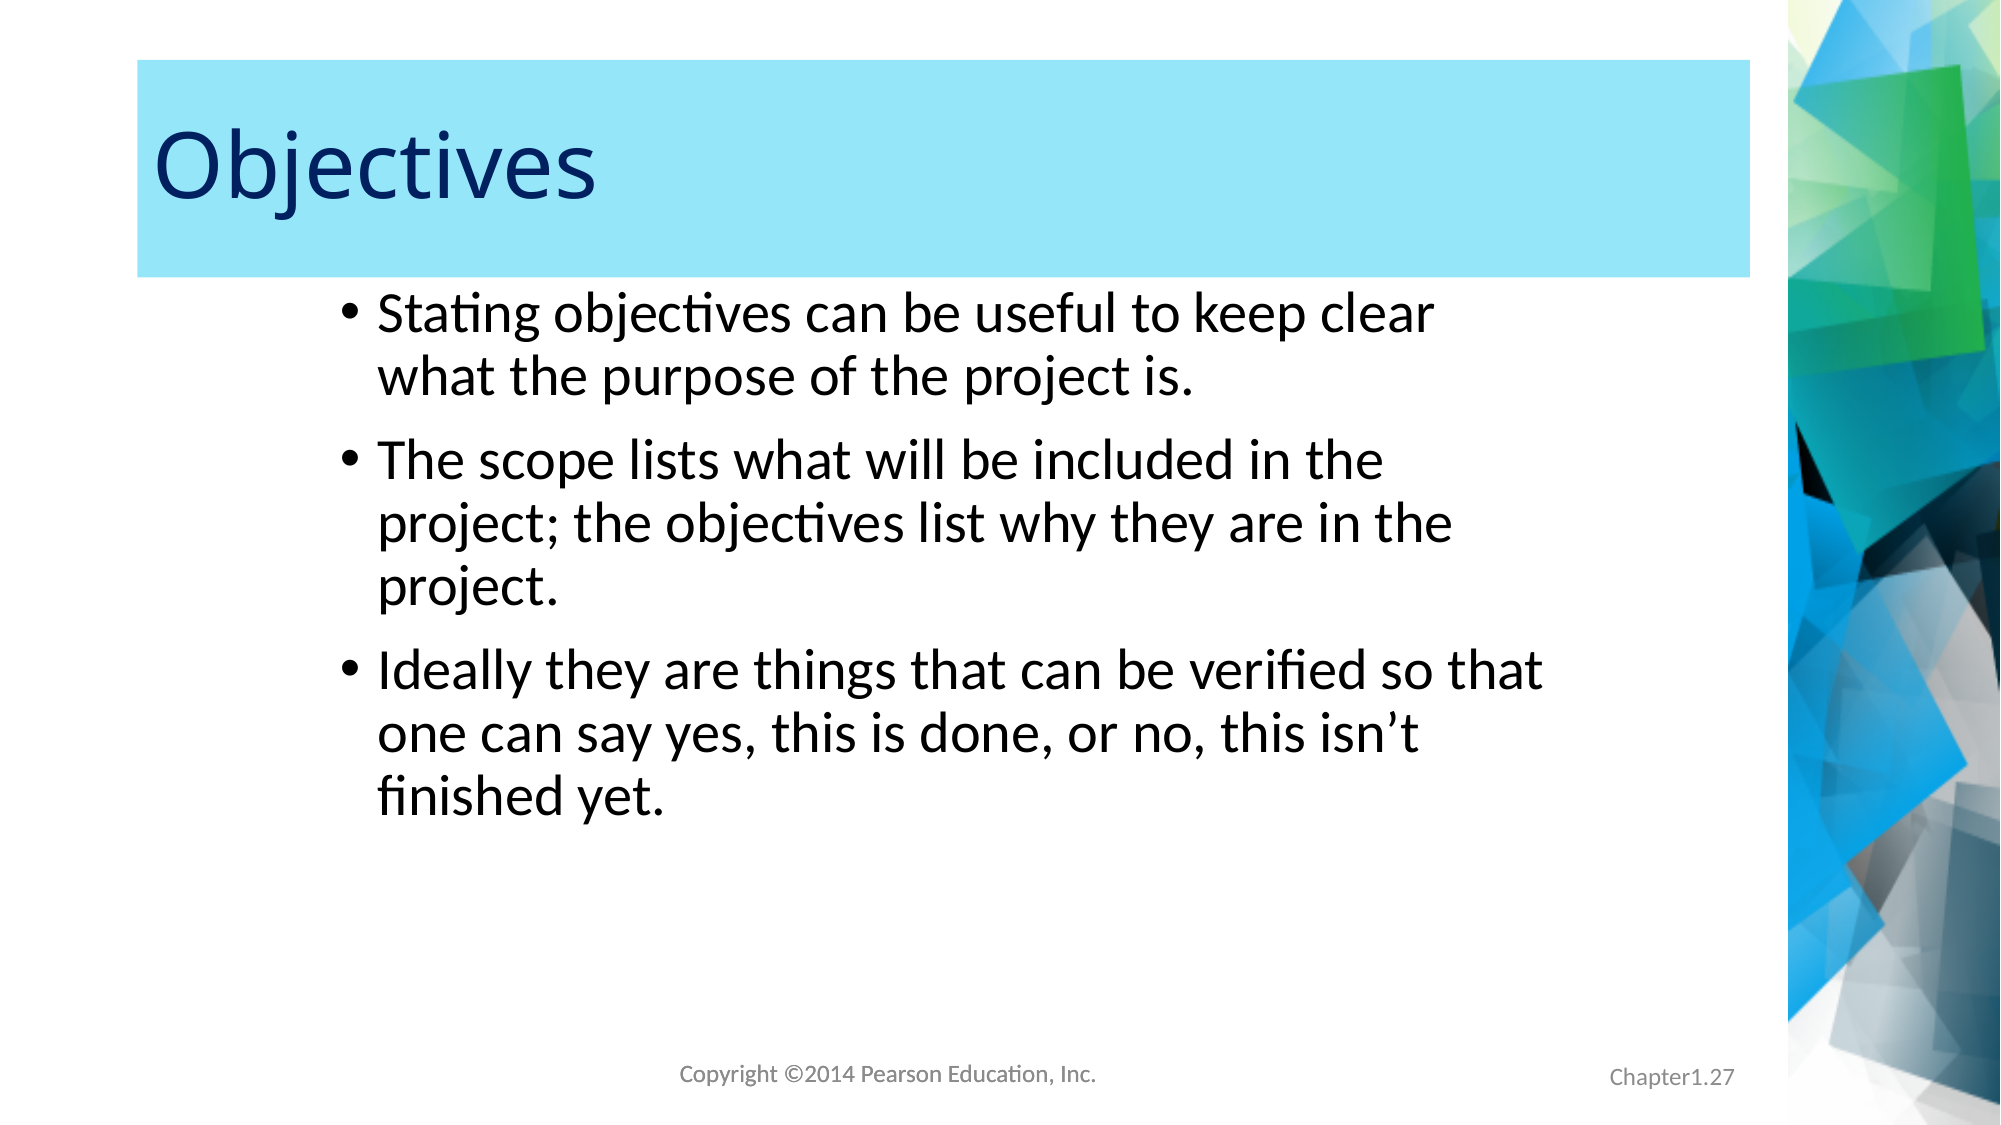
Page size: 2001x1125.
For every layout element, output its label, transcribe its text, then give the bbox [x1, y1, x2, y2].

list Stating objectives can be useful to keep clear what the purpose of the project is. The scope lists what will be included in the project; the objectives list why they are in the project. Ideally they are things that can be verified so that one can say yes, this is done, or no, this isn’t finished yet. [324, 275, 1563, 1018]
slide_number Chapter1.27 [1373, 1045, 1750, 1106]
title Objectives [137, 59, 1750, 278]
picture [1788, 462, 2000, 1125]
picture [1788, 0, 2000, 552]
